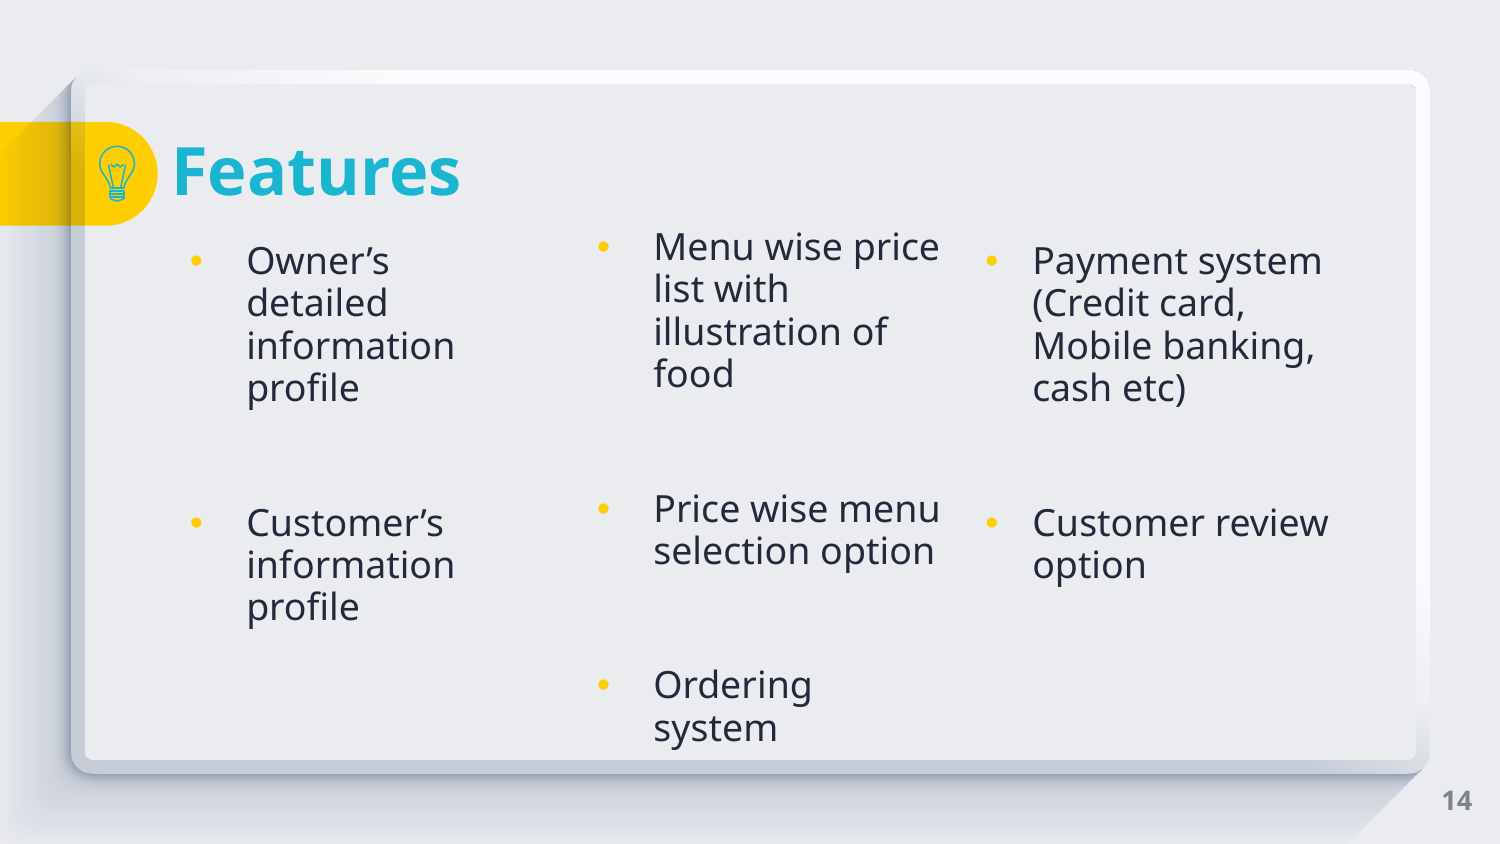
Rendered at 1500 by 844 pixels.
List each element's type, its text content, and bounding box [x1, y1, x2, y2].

list Menu wise price list with illustration of food Price wise menu selection option Ordering system [578, 226, 947, 721]
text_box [99, 146, 135, 202]
title Features [171, 121, 1354, 226]
slide_number 14 [1414, 759, 1500, 844]
picture [0, 0, 1500, 844]
list Payment system (Credit card, Mobile banking, cash etc) Customer review option [985, 240, 1354, 735]
list Owner’s detailed information profile Customer’s information profile [171, 240, 540, 735]
